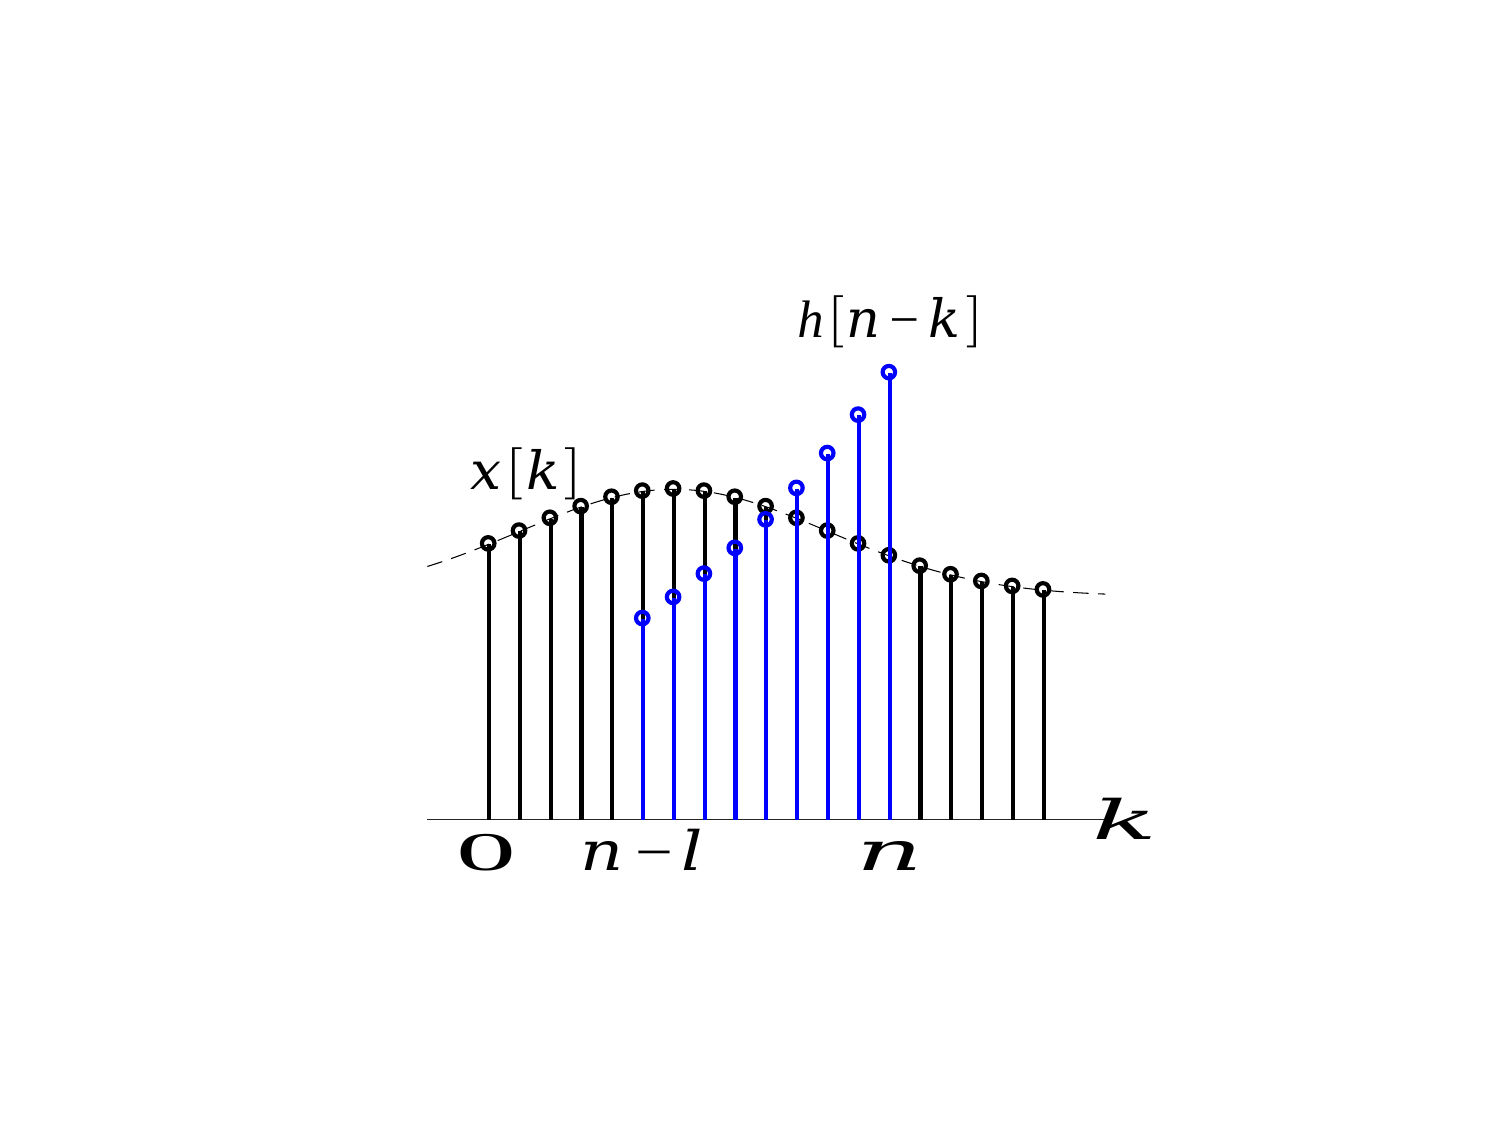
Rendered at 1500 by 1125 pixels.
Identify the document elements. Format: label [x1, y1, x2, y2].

picture [312, 234, 1187, 890]
